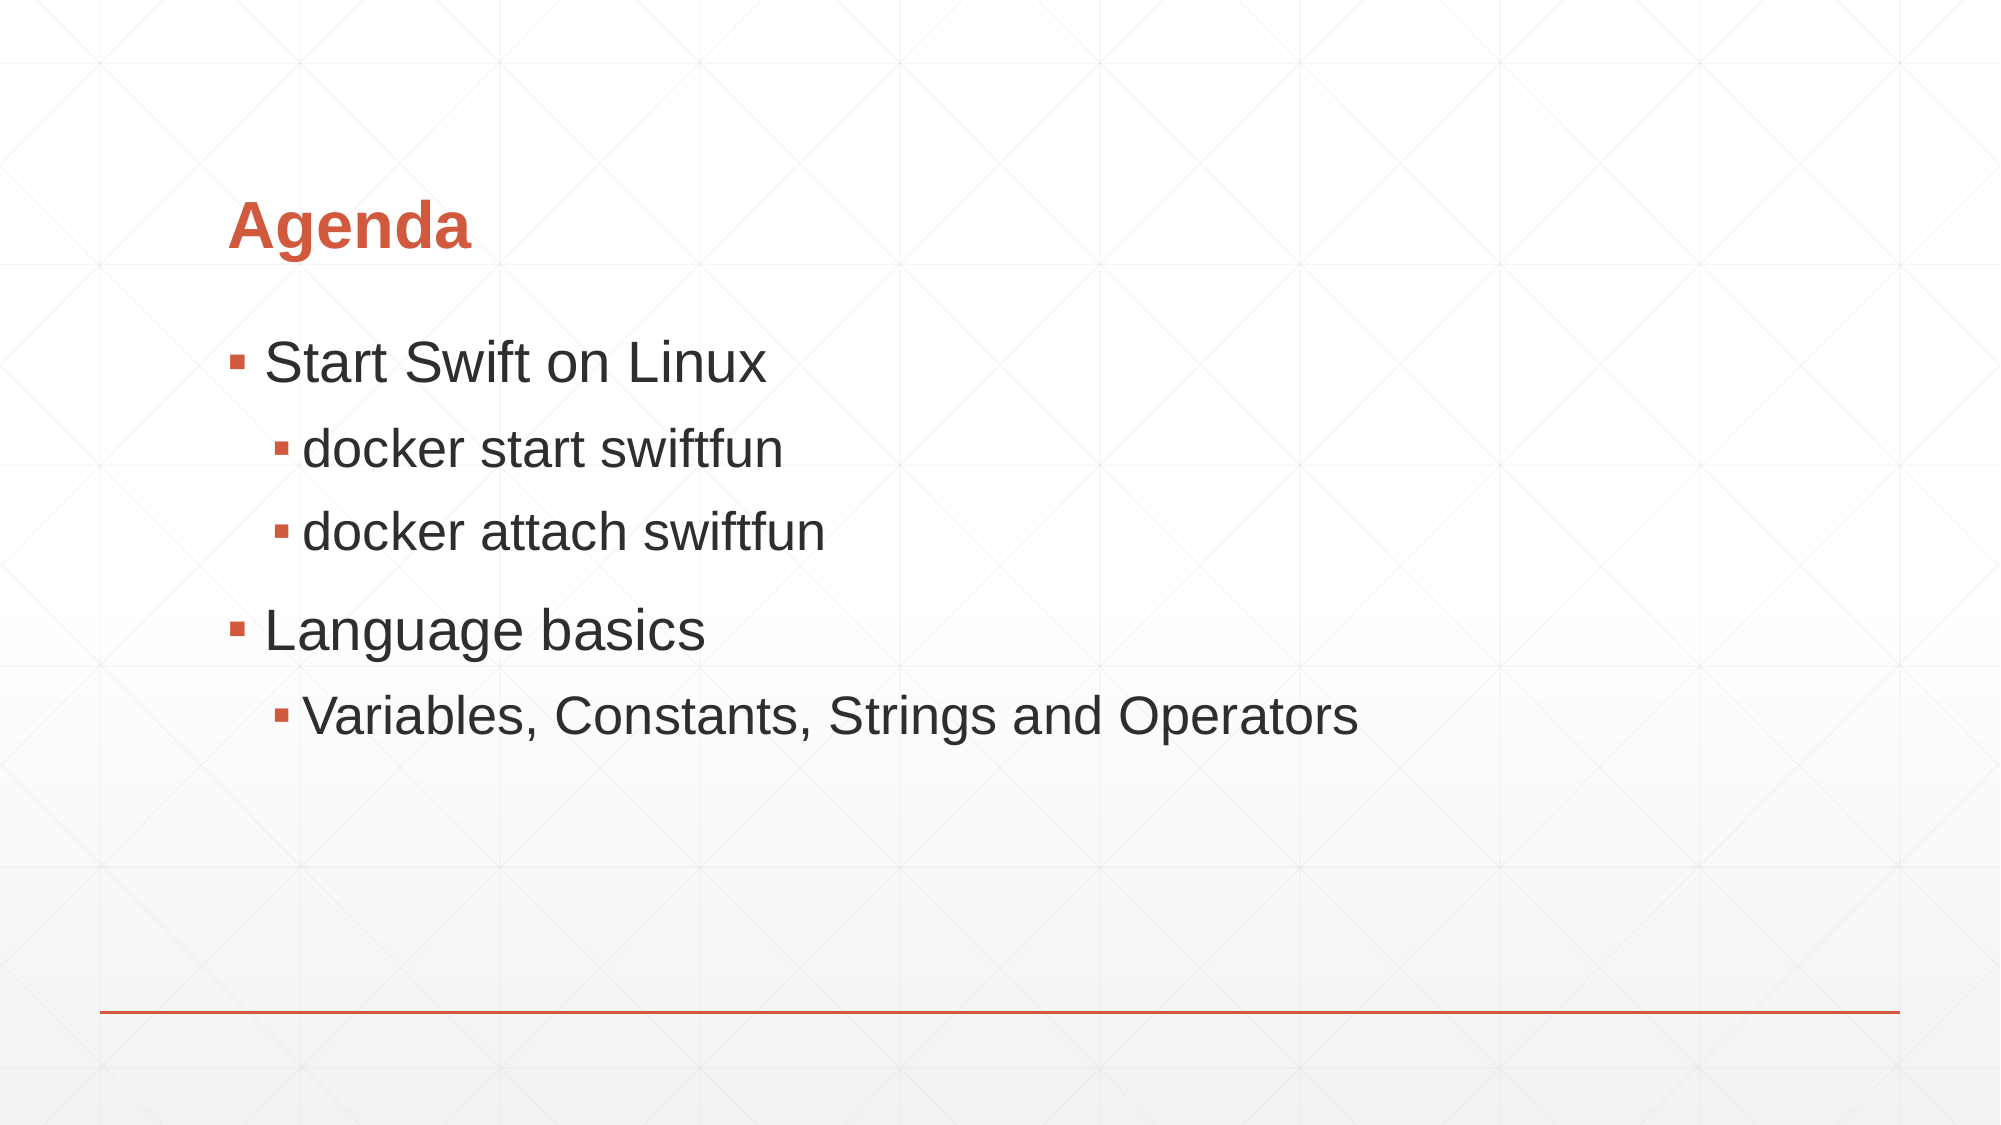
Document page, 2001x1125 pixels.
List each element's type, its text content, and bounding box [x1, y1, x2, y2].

title Agenda [212, 82, 1788, 271]
list Start Swift on Linux docker start swiftfun docker attach swiftfun Language basics Variables, Constants, Strings and Operators [212, 324, 1788, 950]
